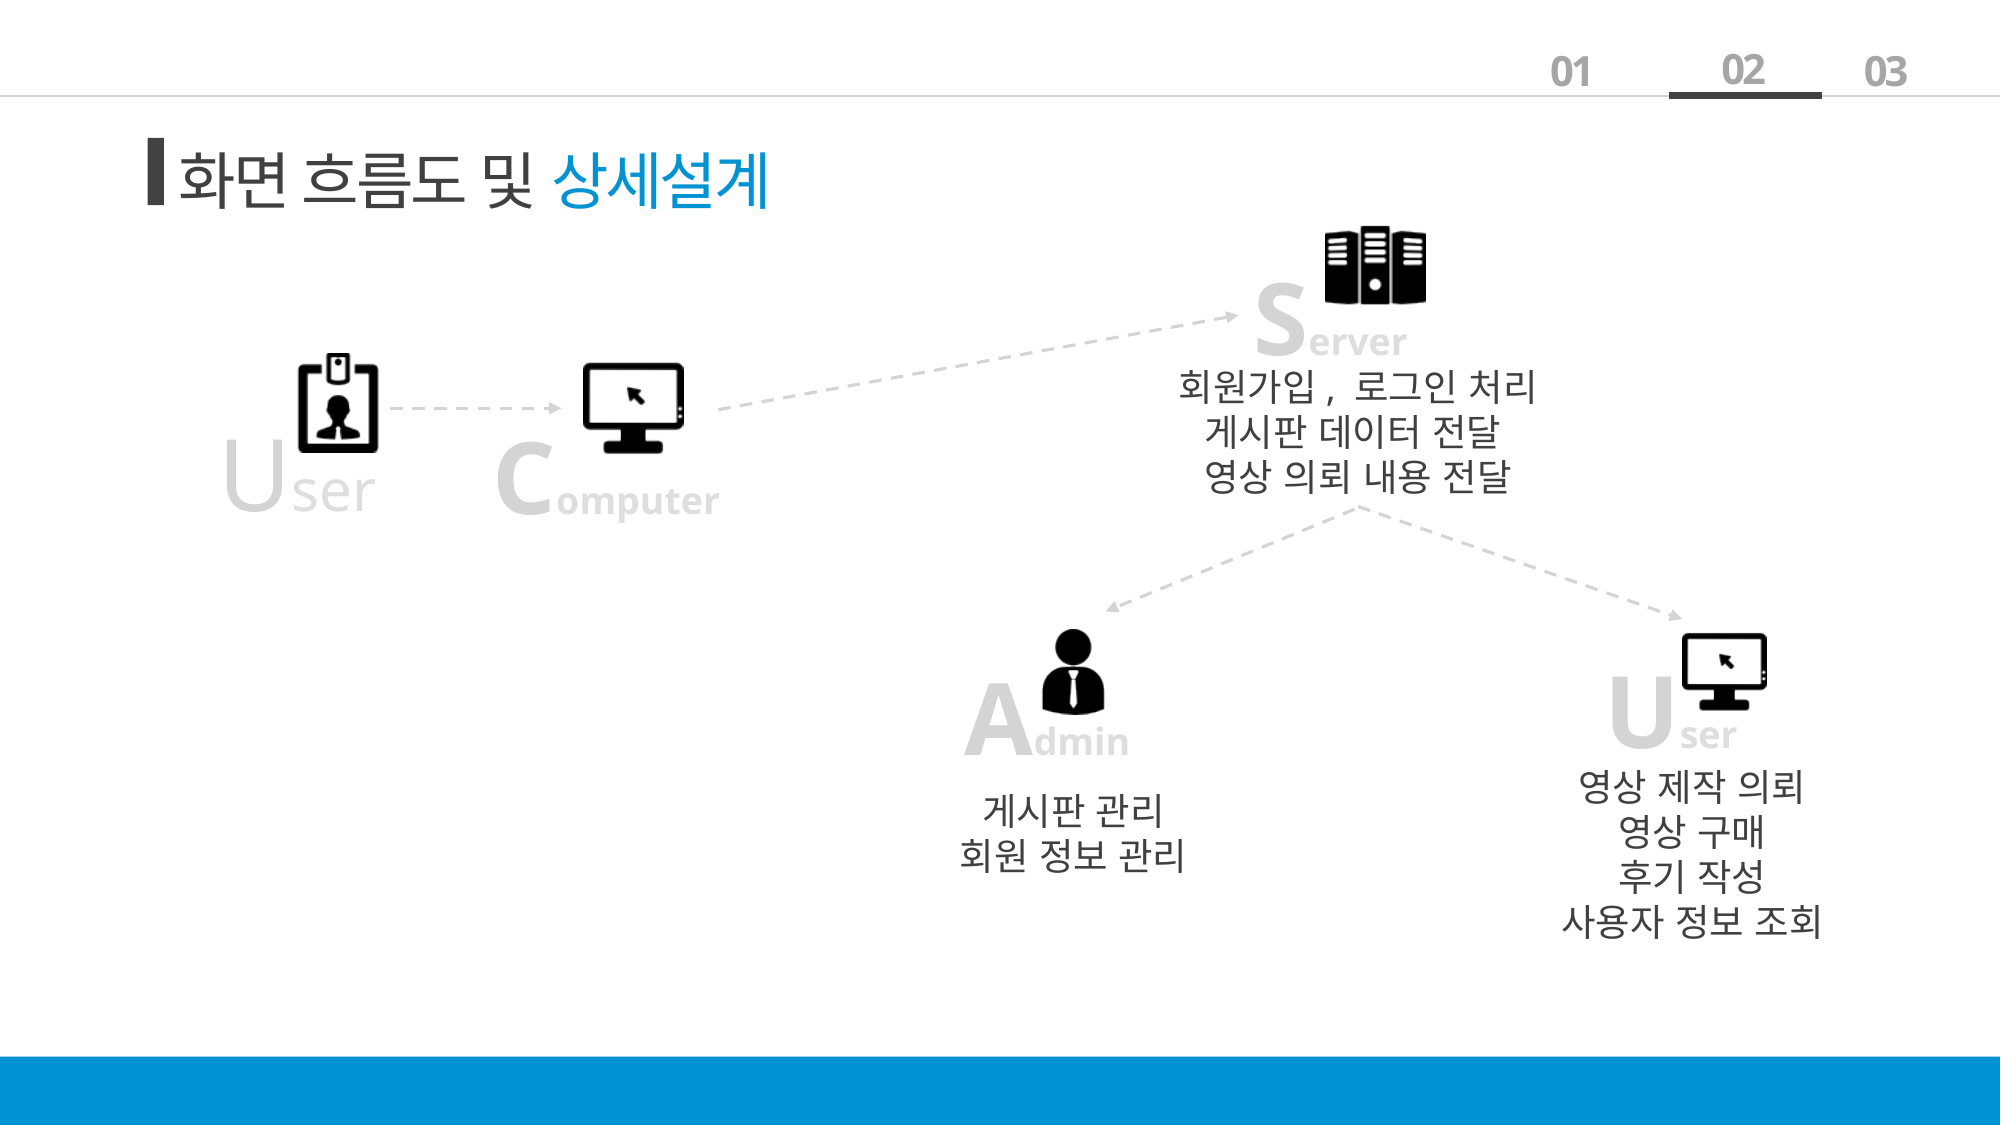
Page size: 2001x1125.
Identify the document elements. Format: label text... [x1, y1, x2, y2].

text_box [718, 315, 1236, 410]
text_box 화면 흐름도 및 상세설계 [165, 135, 785, 225]
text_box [204, 353, 391, 541]
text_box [1593, 629, 1767, 778]
text_box 03 [1848, 96, 1924, 102]
text_box 01 [1535, 37, 1610, 95]
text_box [1105, 509, 1355, 612]
text_box 01 [1535, 96, 1610, 102]
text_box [1358, 508, 1683, 620]
text_box [147, 137, 165, 206]
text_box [1235, 215, 1426, 385]
text_box 회원가입, 로그인 처리 게시판 데이터 전달 영상 의뢰 내용 전달 [1161, 356, 1556, 507]
text_box 게시판 관리 회원 정보 관리 [876, 781, 1271, 886]
text_box 영상 제작 의뢰 영상 구매 후기 작성 사용자 정보 조회 [1495, 756, 1890, 952]
text_box 03 [1848, 37, 1924, 95]
text_box 02 [1706, 35, 1781, 95]
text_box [959, 629, 1136, 784]
text_box 02 [1706, 96, 1781, 101]
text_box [488, 358, 724, 544]
text_box [0, 1056, 2000, 1125]
